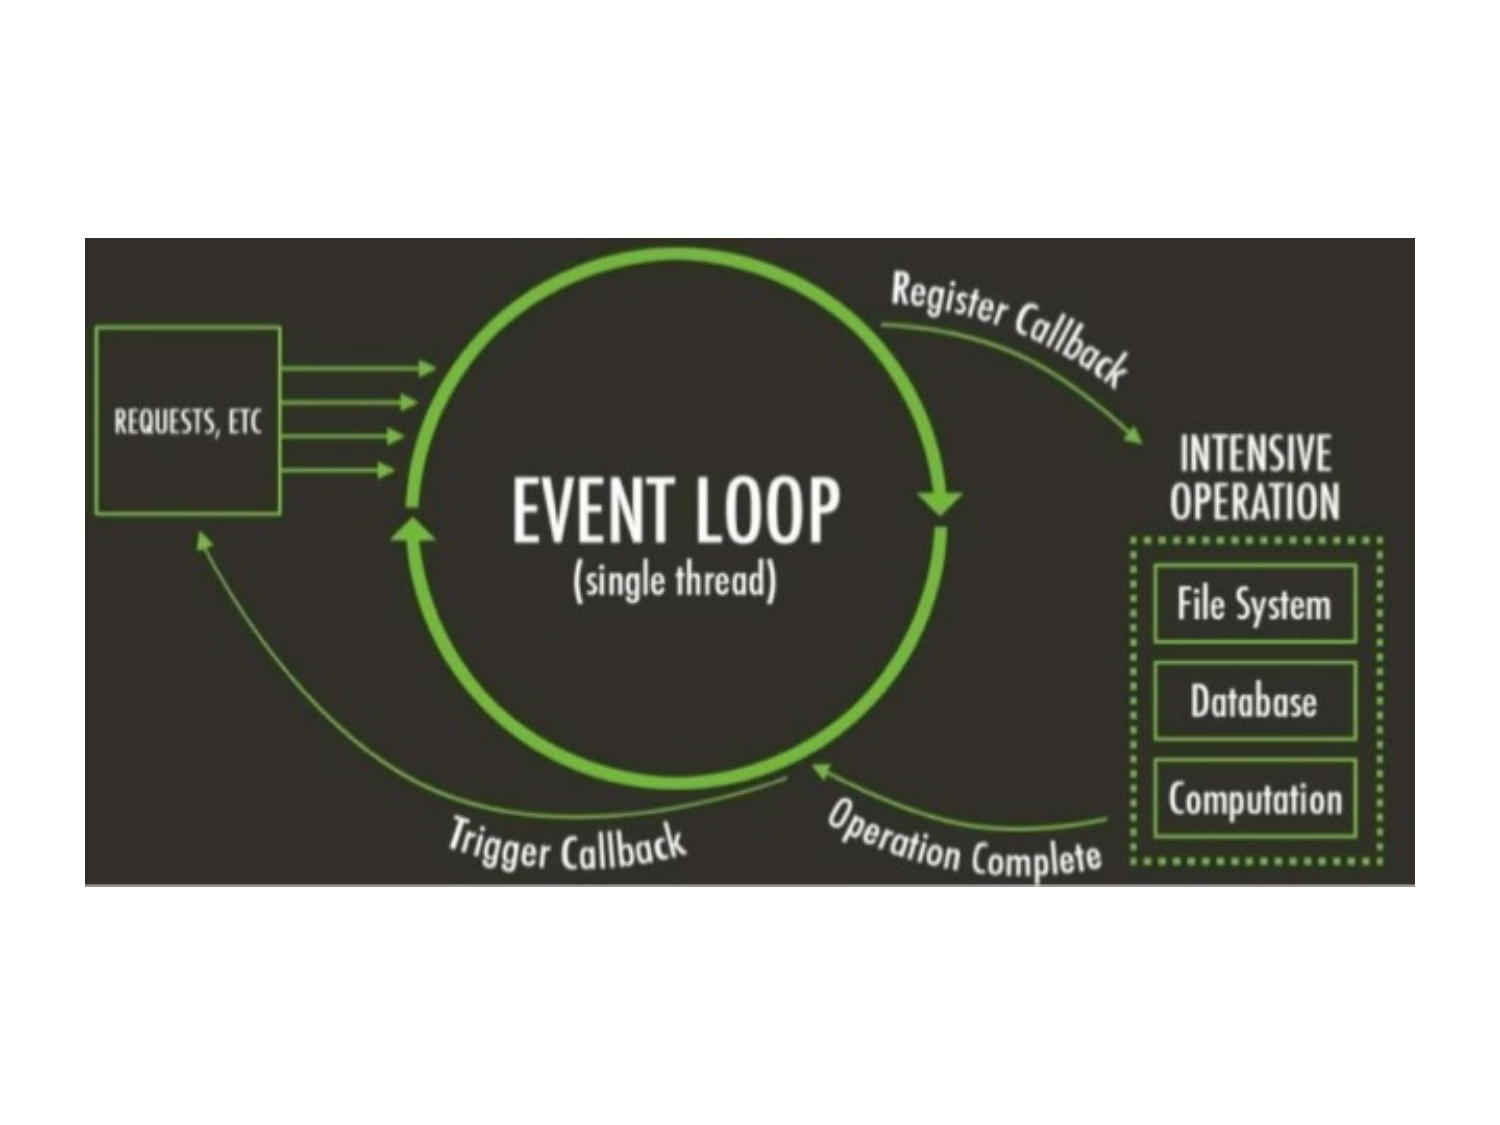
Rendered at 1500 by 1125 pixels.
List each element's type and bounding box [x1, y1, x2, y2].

picture [85, 238, 1415, 887]
